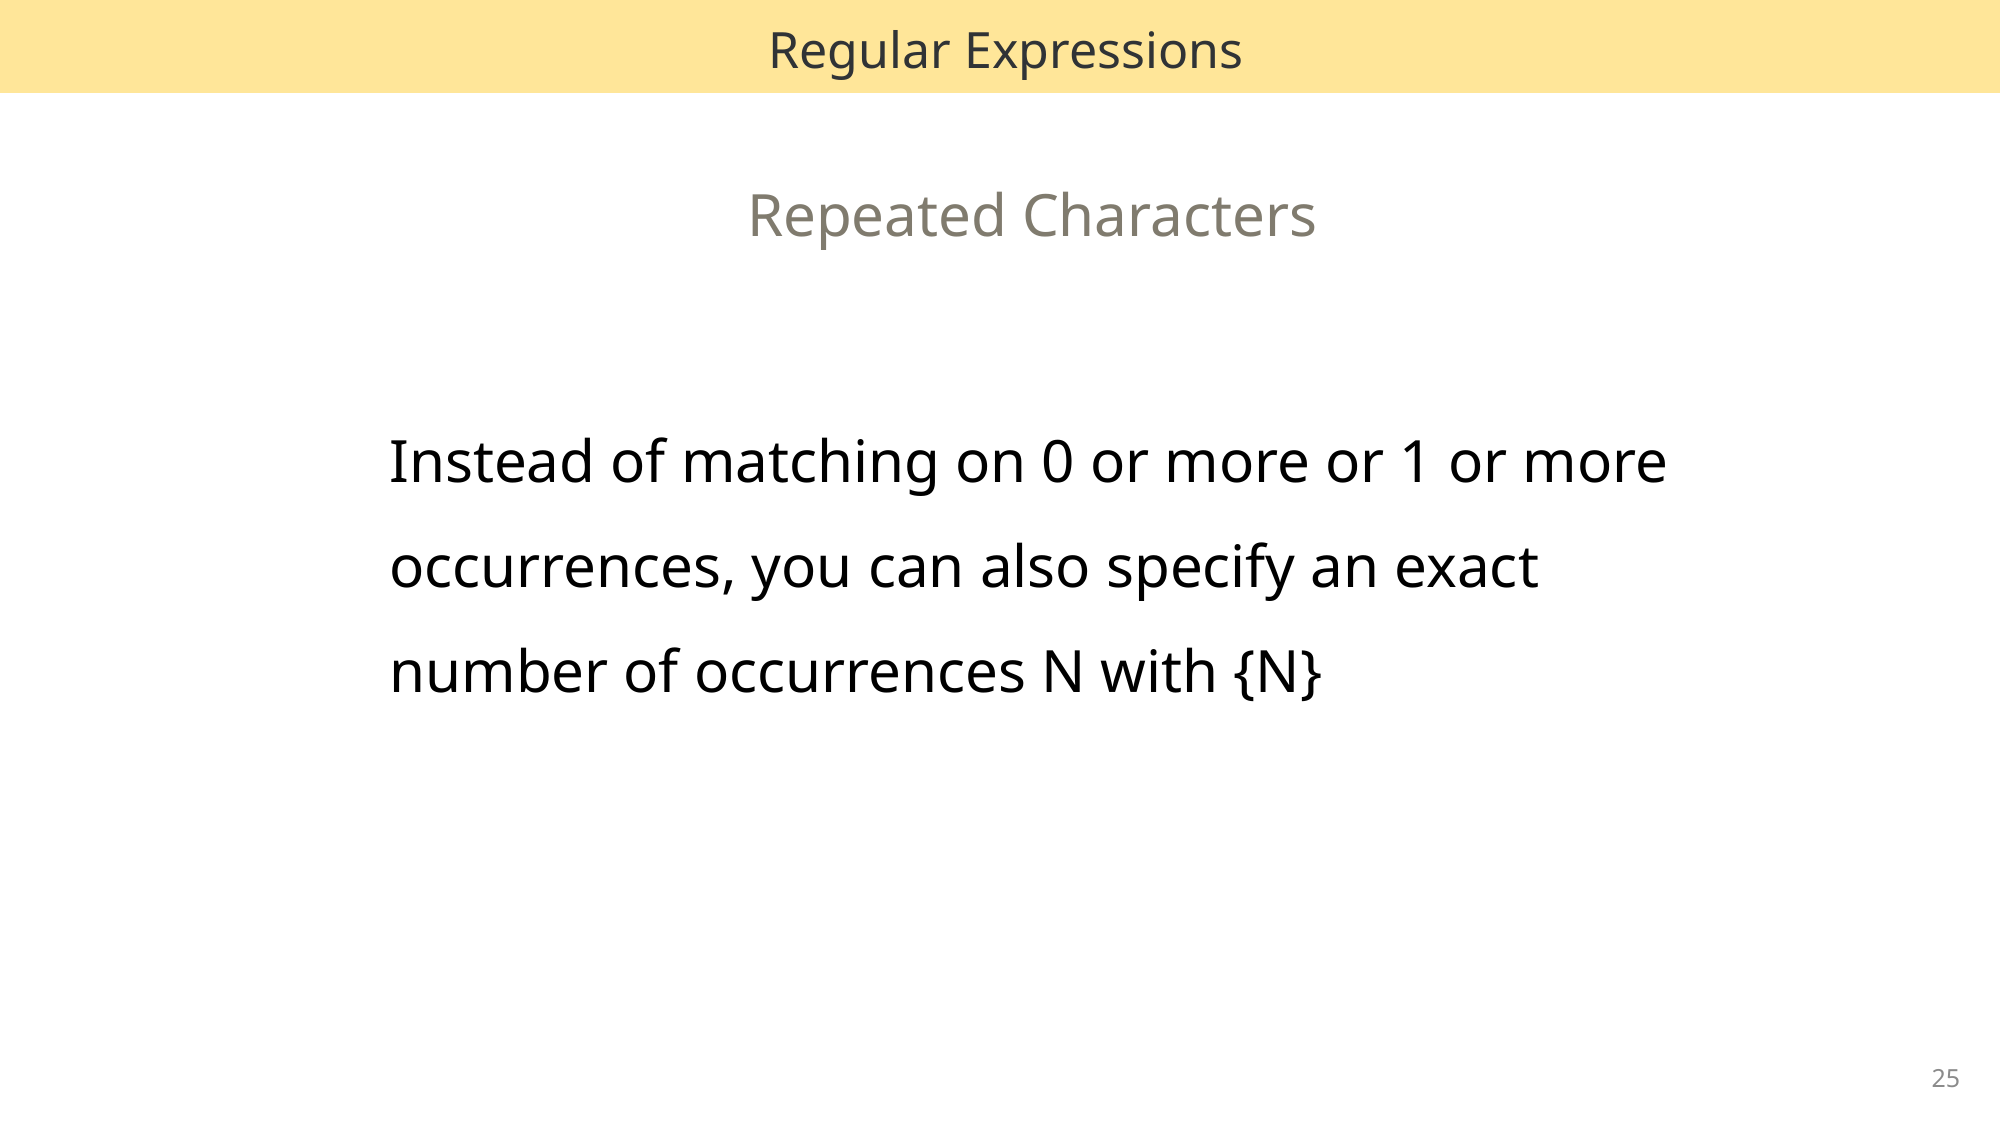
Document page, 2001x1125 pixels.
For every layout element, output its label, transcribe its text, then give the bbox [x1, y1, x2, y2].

text_box Repeated Characters [235, 169, 1829, 257]
text_box [0, 0, 2000, 94]
slide_number 25 [1881, 1065, 1965, 1094]
text_box Regular Expressions [254, 10, 1759, 86]
list Instead of matching on 0 or more or 1 or more occurrences, you can also specify an exact number of occurrences N with {N} [385, 385, 1679, 719]
